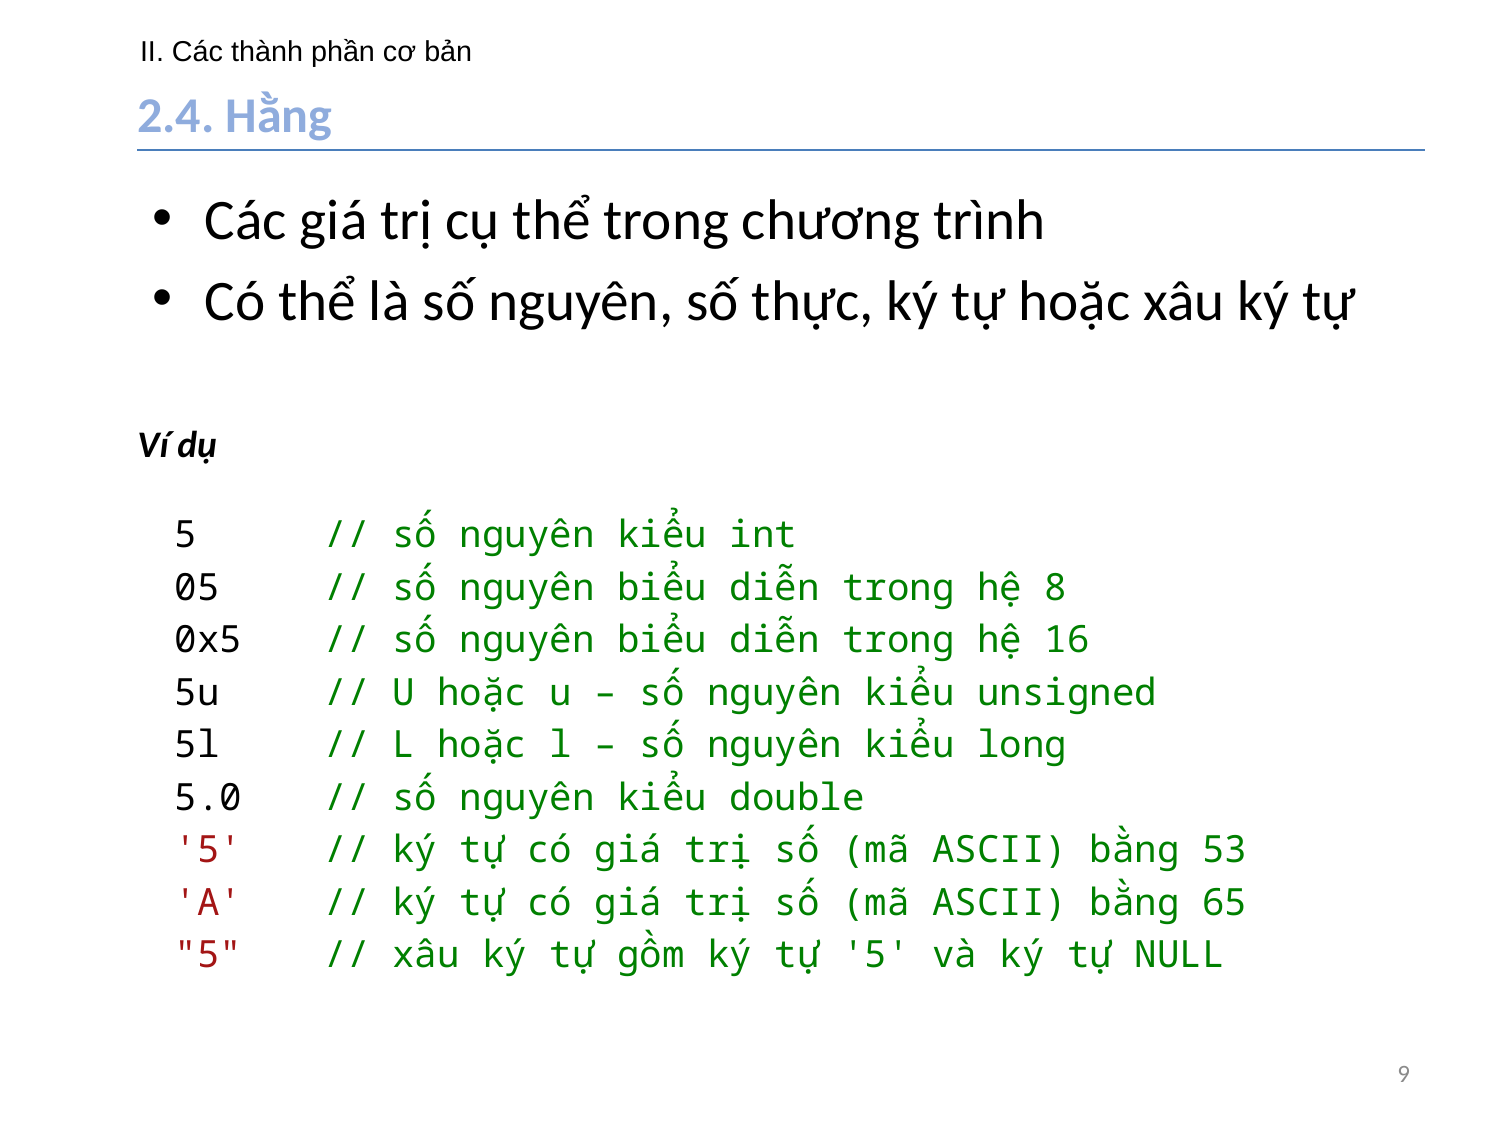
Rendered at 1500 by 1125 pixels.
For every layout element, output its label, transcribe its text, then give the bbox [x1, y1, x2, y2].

title II. Các thành phần cơ bản [125, 24, 1425, 75]
list Ví dụ [99, 412, 243, 474]
slide_number 9 [1074, 1042, 1425, 1103]
list 5 // số nguyên kiểu int 05 // số nguyên biểu diễn trong hệ 8 0x5 // số nguyên biểu diễn trong hệ 16 5u // U hoặc u – số nguyên kiểu unsigned 5l // L hoặc l – số nguyên kiểu long 5.0 // số nguyên kiểu double '5' // ký tự có giá trị số (mã ASCII) bằng 53 'A' // ký tự có giá trị số (mã ASCII) bằng 65 "5" // xâu ký tự gồm ký tự '5' và ký tự NULL [137, 473, 1425, 1013]
list Các giá trị cụ thể trong chương trình Có thể là số nguyên, số thực, ký tự hoặc xâu ký tự [137, 174, 1425, 400]
list 2.4. Hằng [99, 75, 1425, 150]
